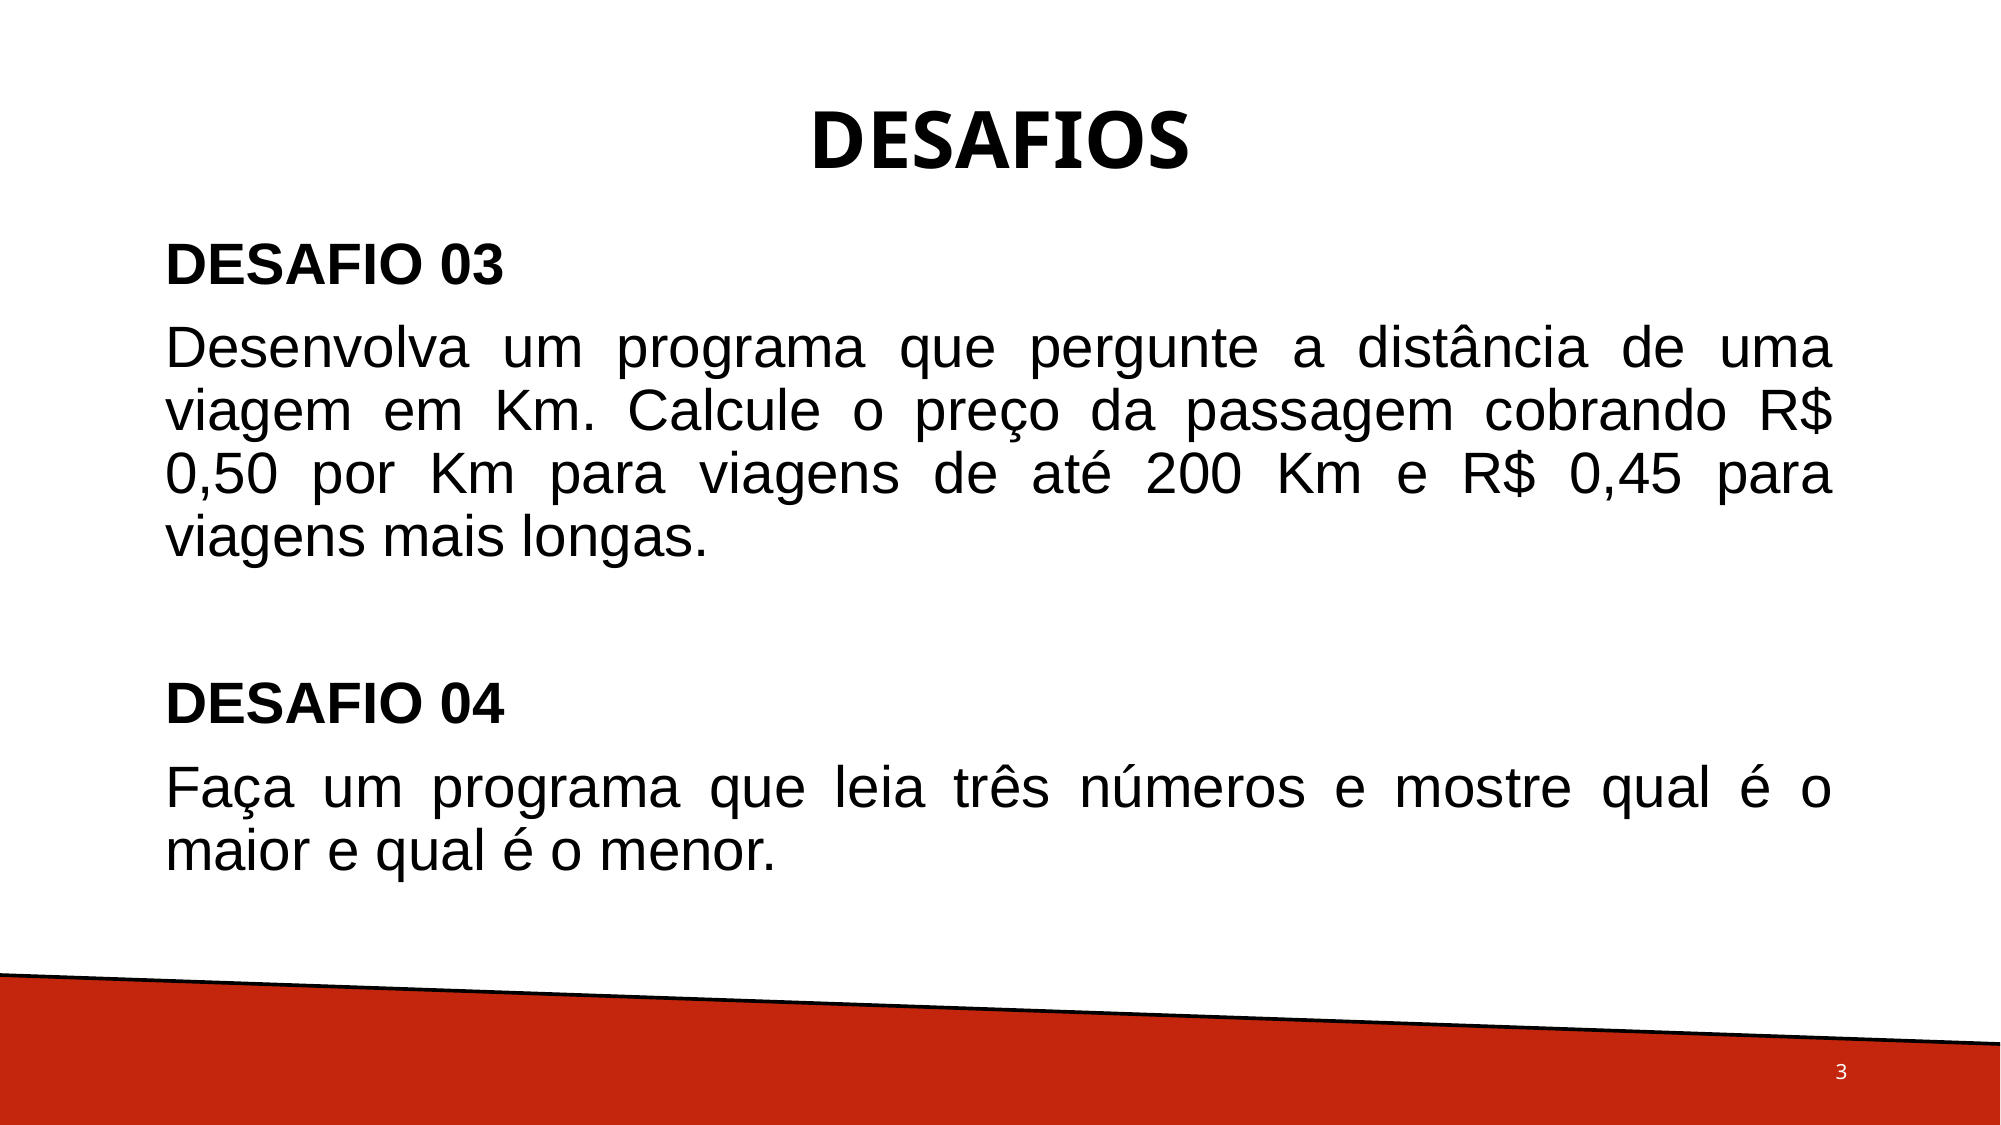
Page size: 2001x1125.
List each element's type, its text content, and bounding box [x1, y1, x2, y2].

title Desafios [137, 59, 1863, 227]
slide_number 3 [1412, 1042, 1863, 1103]
text_box DESAFIO 03 Desenvolva um programa que pergunte a distância de uma viagem em Km. Calcule o preço da passagem cobrando R$ 0,50 por Km para viagens de até 200 Km e R$ 0,45 para viagens mais longas. DESAFIO 04 Faça um programa que leia três números e mostre qual é o maior e qual é o menor. [150, 226, 1850, 972]
